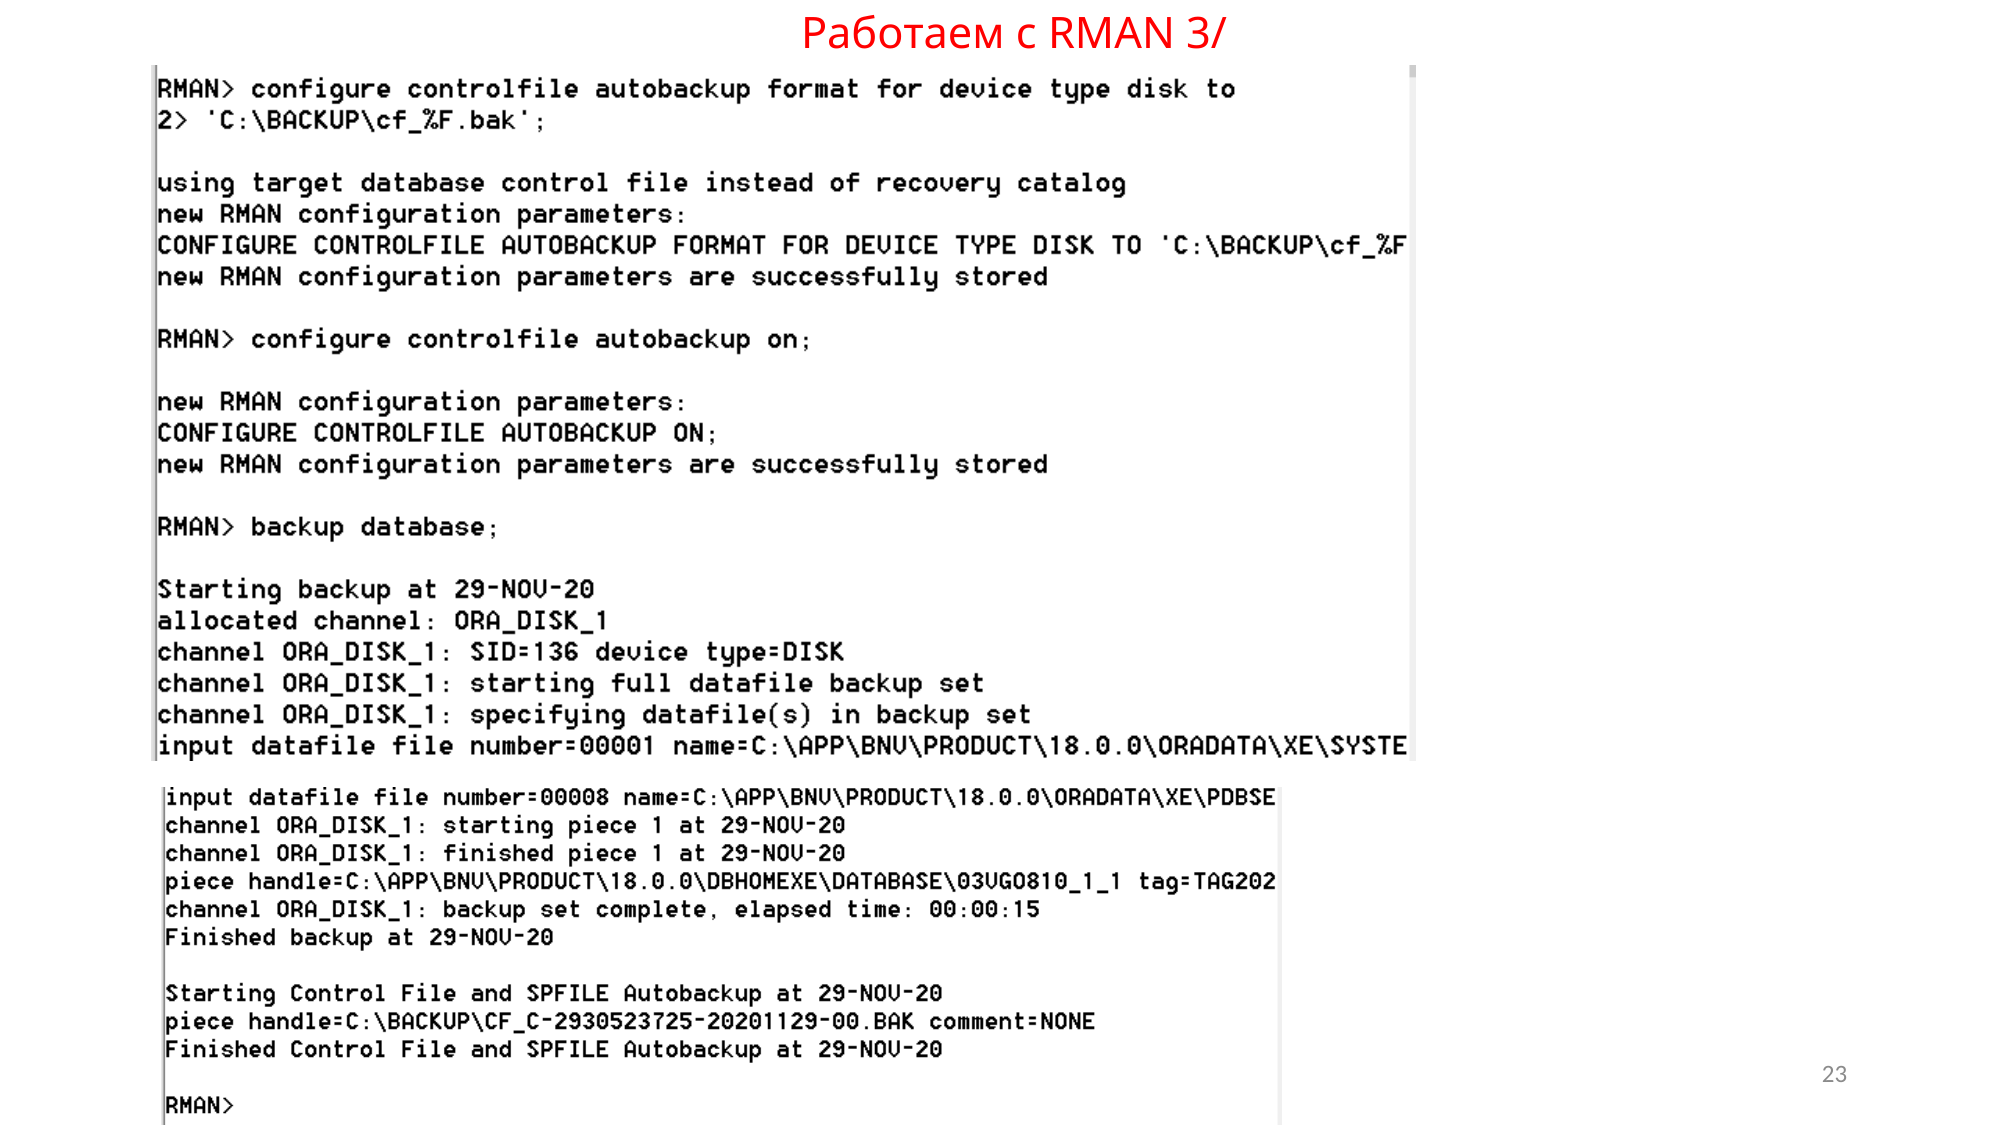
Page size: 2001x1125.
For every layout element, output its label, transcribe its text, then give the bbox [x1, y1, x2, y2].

slide_number 23 [1412, 1042, 1863, 1103]
picture [151, 65, 1416, 761]
picture [161, 787, 1282, 1125]
title Работаем с RMAN 3/ [151, 3, 1877, 66]
